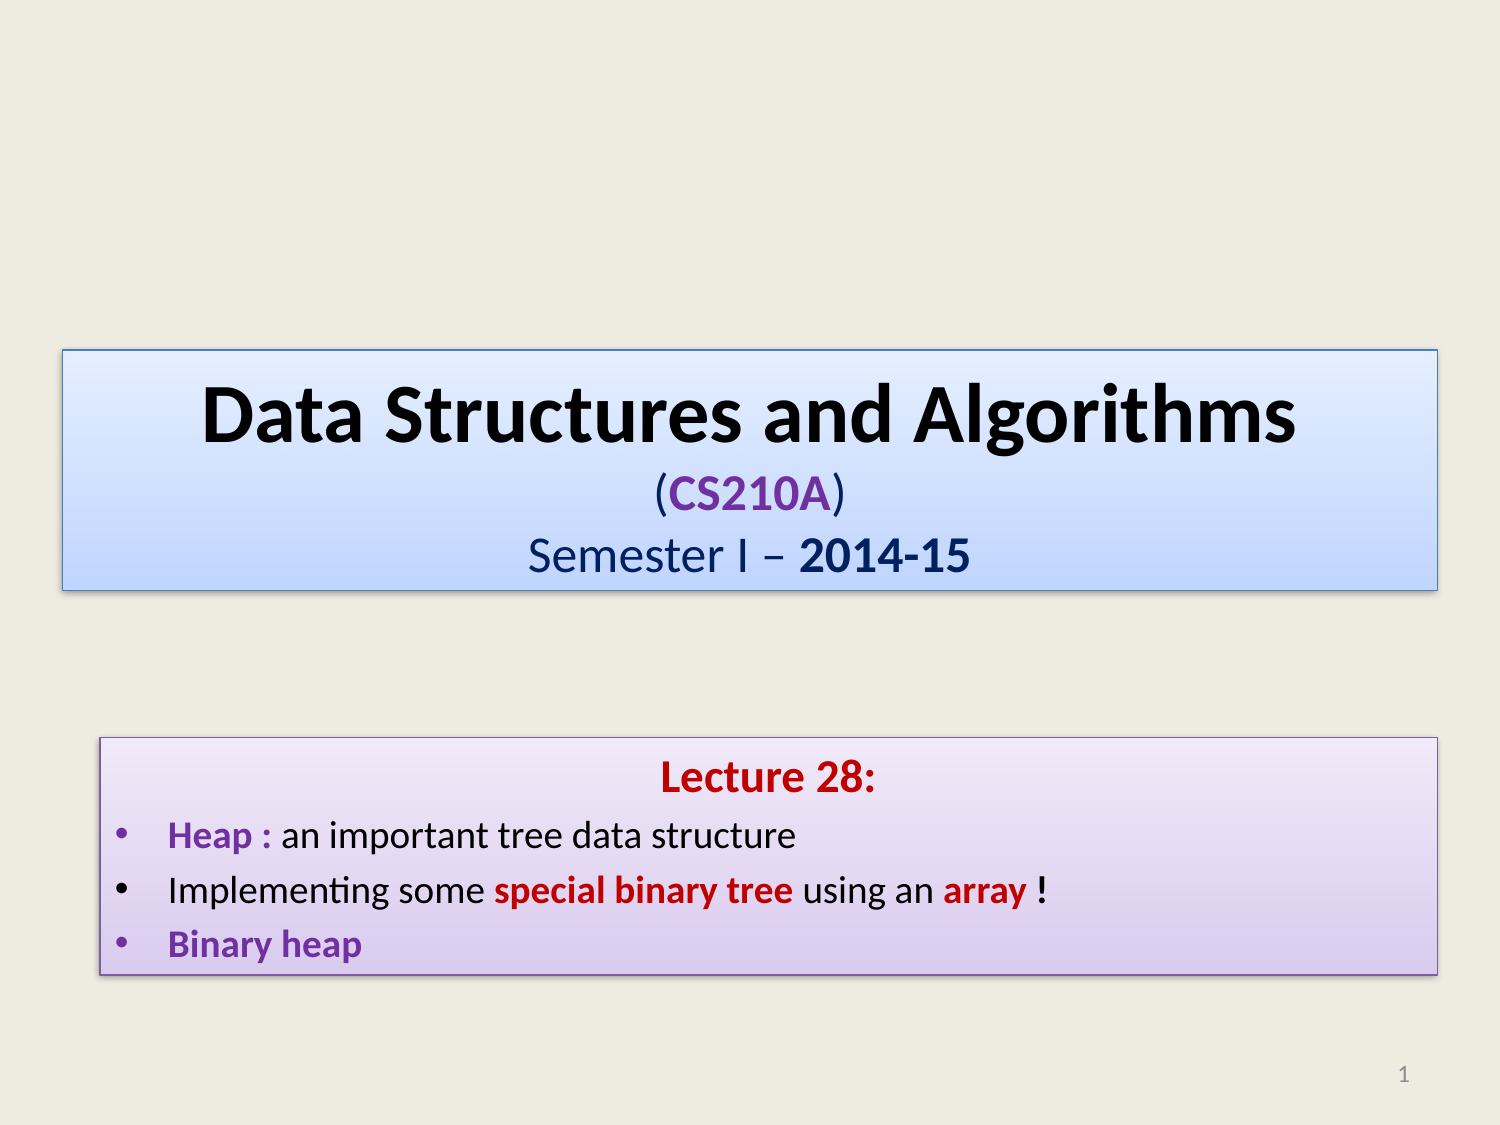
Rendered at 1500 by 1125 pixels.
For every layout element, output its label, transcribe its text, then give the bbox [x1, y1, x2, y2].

subtitle Lecture 28: Heap : an important tree data structure Implementing some special binary tree using an array ! Binary heap [99, 737, 1438, 976]
title Data Structures and Algorithms (CS210A) Semester I – 2014-15 [62, 349, 1438, 591]
slide_number 1 [1074, 1042, 1425, 1103]
